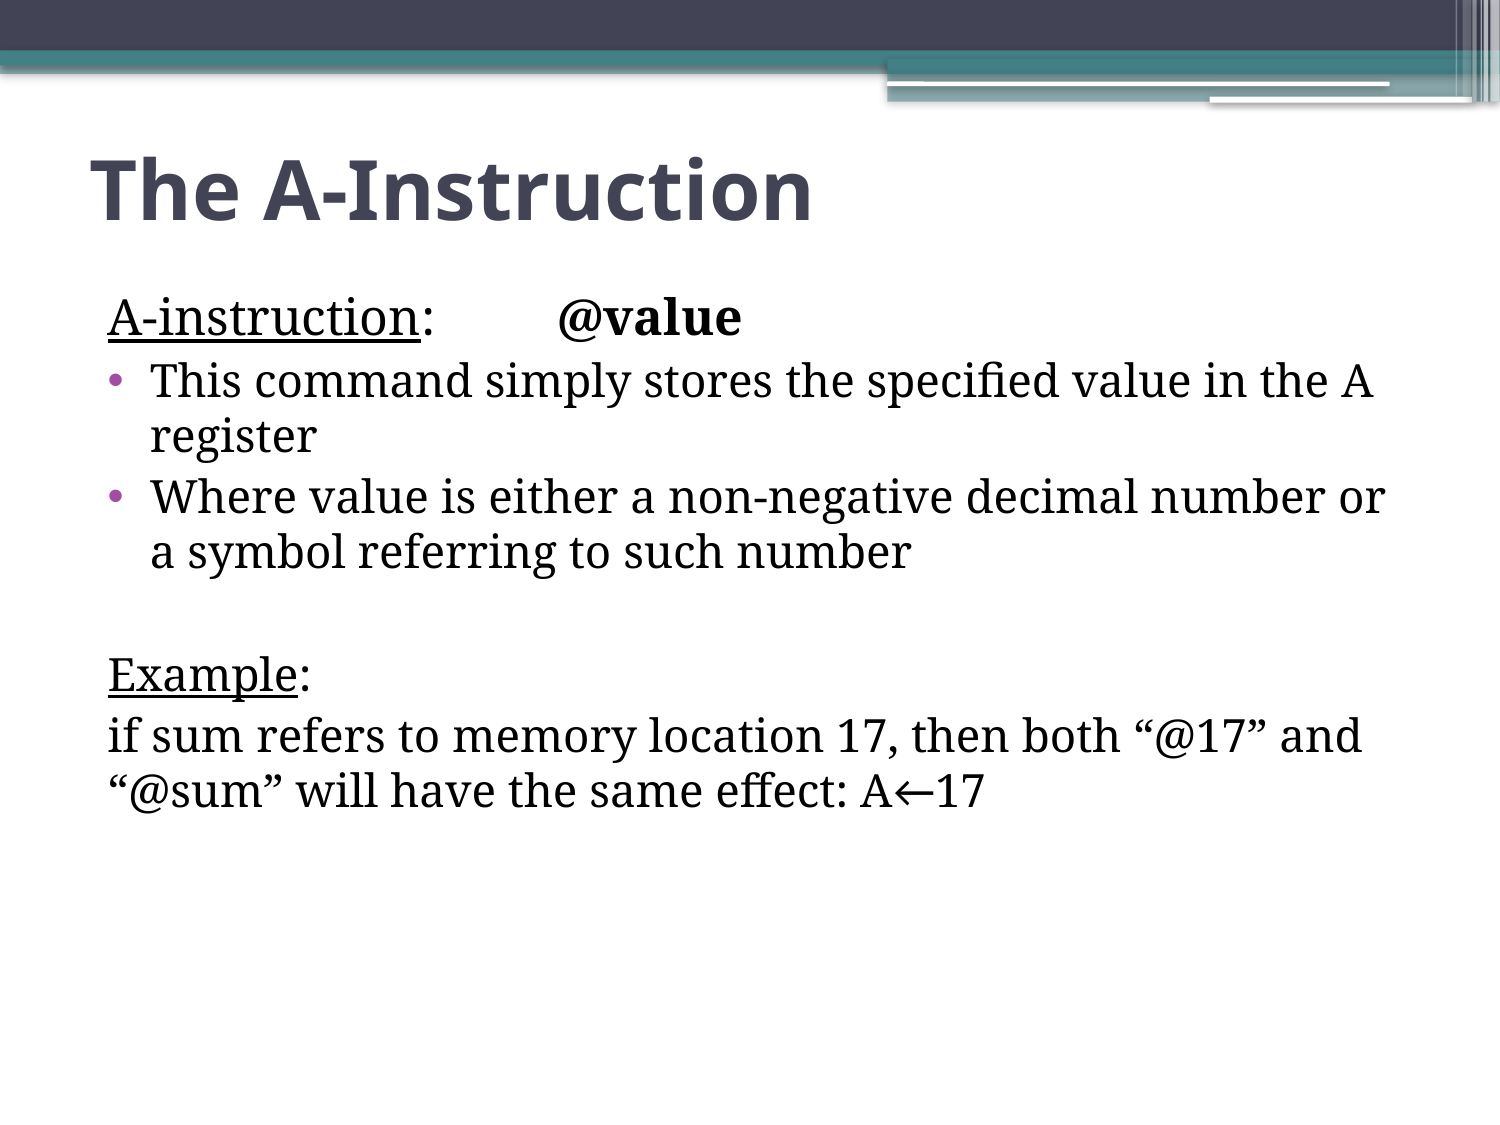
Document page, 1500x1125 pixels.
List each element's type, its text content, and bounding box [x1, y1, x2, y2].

title The A-Instruction [75, 99, 1425, 275]
list A-instruction: @value This command simply stores the specified value in the A register Where value is either a non-negative decimal number or a symbol referring to such number Example: if sum refers to memory location 17, then both “@17” and “@sum” will have the same effect: A←17 [75, 277, 1425, 988]
